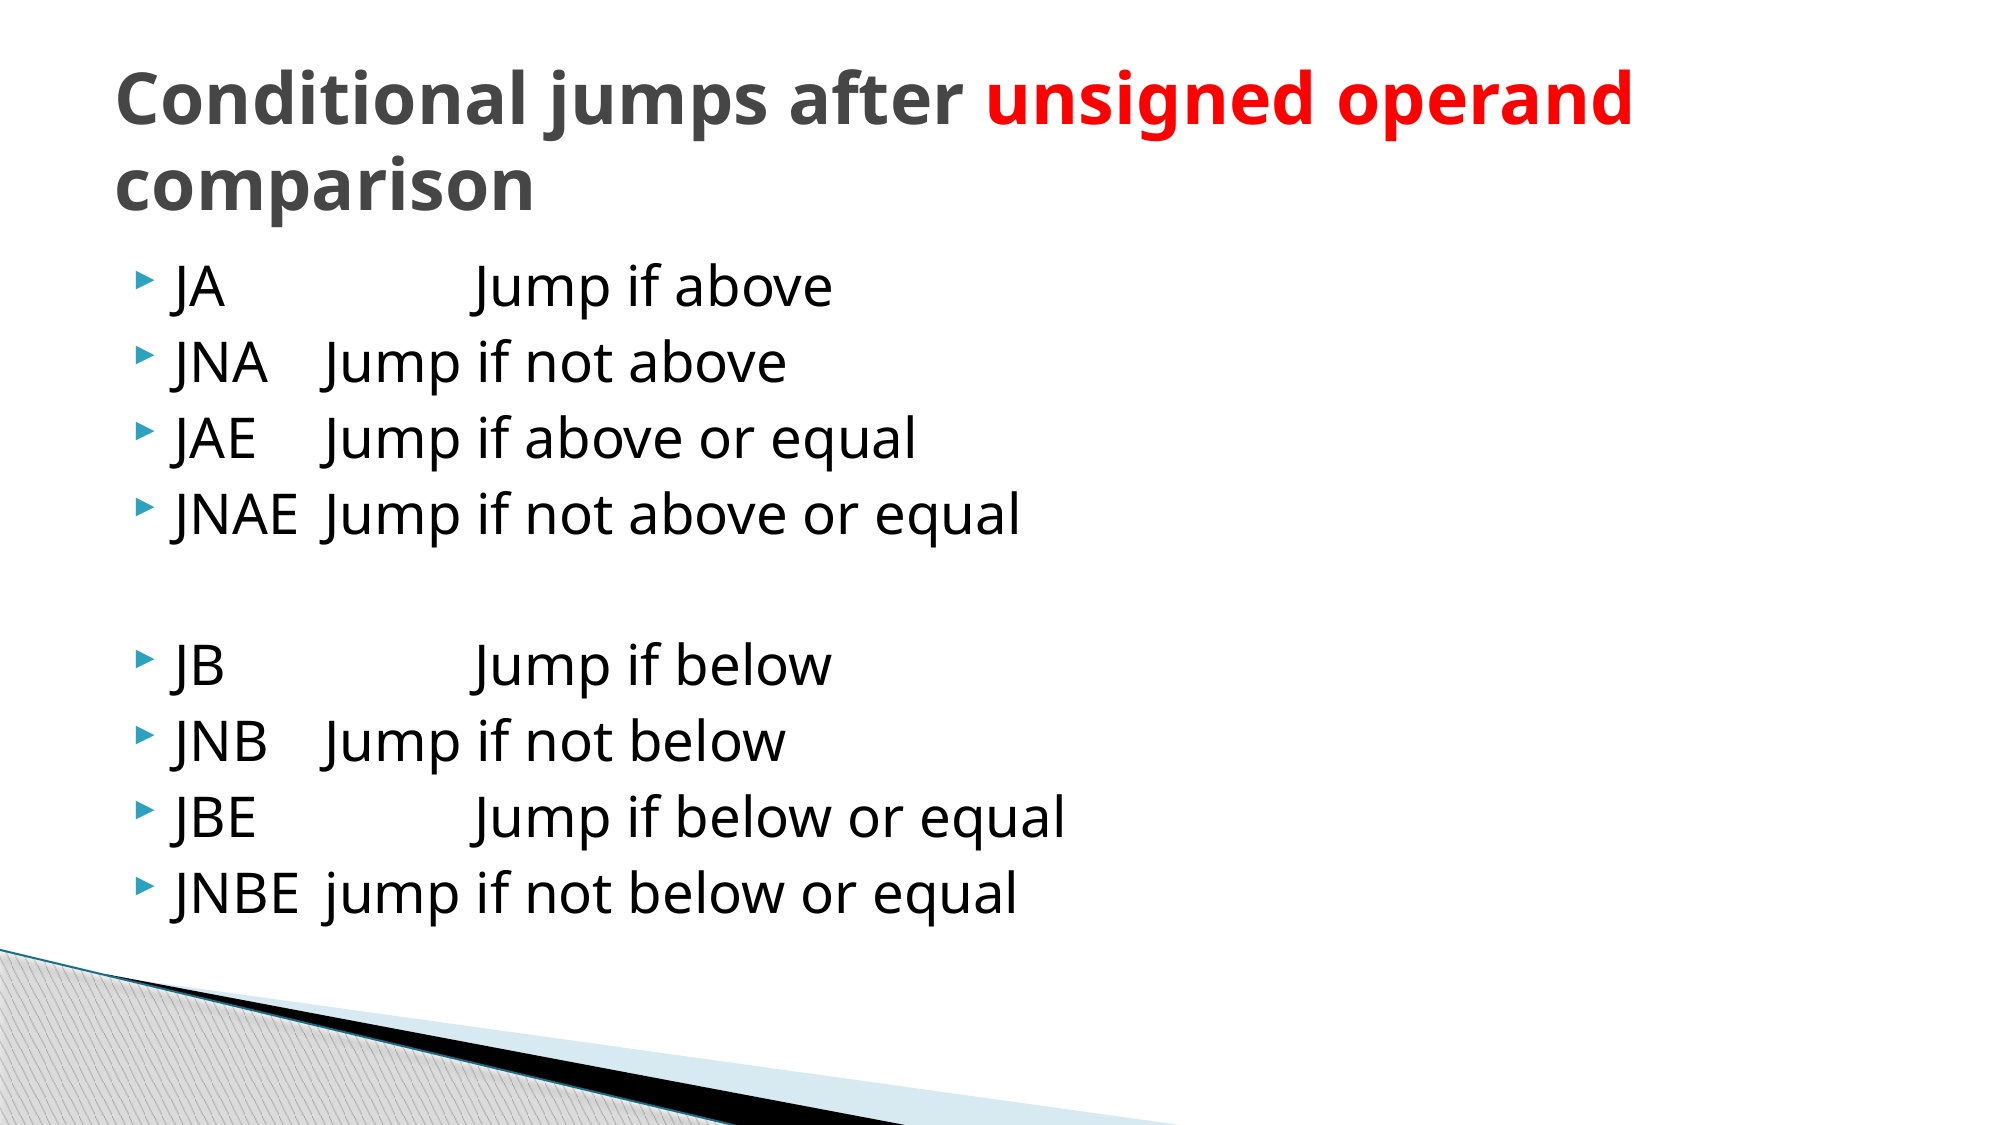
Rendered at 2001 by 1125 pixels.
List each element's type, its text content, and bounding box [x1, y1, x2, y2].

list JA Jump if above JNA Jump if not above JAE Jump if above or equal JNAE Jump if not above or equal JB Jump if below JNB Jump if not below JBE Jump if below or equal JNBE jump if not below or equal [99, 243, 1900, 986]
title Conditional jumps after unsigned operand comparison [99, 45, 1900, 233]
